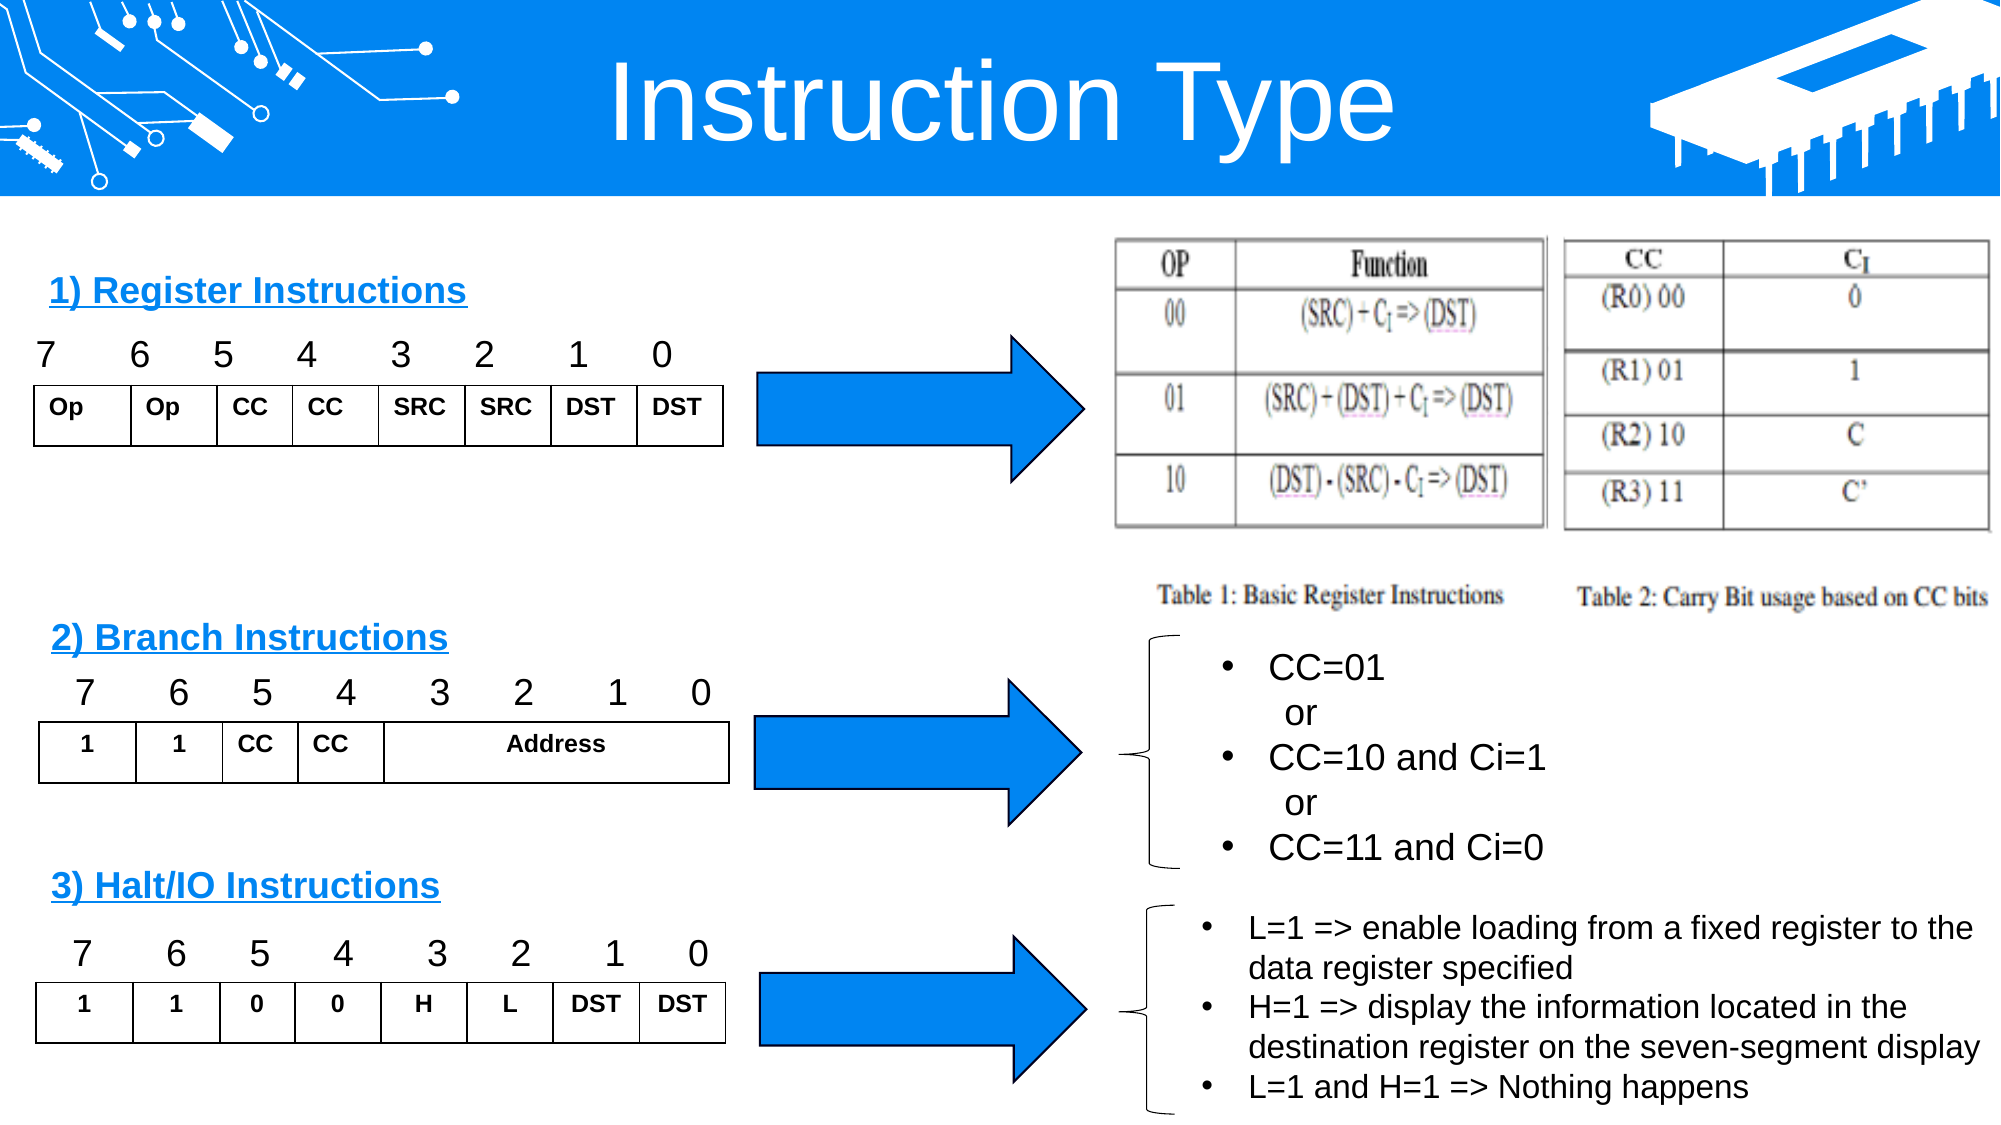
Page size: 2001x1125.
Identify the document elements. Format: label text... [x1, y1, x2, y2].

table_header Op [132, 386, 216, 445]
table_header L [468, 983, 552, 1042]
table_header SRC [466, 386, 550, 445]
table_header Address [385, 723, 728, 782]
table_header 1 [40, 723, 135, 782]
table_header DST [552, 386, 636, 445]
table_header DST [638, 386, 722, 445]
text_box 7 6 5 4 3 2 1 0 [36, 921, 726, 981]
text_box [753, 677, 1083, 828]
table_header CC [223, 723, 297, 782]
text_box 3) Halt/IO Instructions [36, 854, 678, 914]
text_box 7 6 5 4 3 2 1 0 [0, 322, 758, 383]
list Instruction Type [53, 44, 1952, 164]
table_header CC [293, 386, 378, 445]
table_header DST [554, 983, 639, 1042]
text_box [756, 333, 1086, 485]
picture [1092, 219, 1549, 636]
picture [1563, 221, 2001, 638]
text_box [1118, 636, 1180, 869]
text_box [758, 934, 1088, 1085]
text_box 1) Register Instructions [33, 258, 676, 319]
text_box 2) Branch Instructions [36, 605, 678, 665]
text_box 7 6 5 4 3 2 1 0 [39, 660, 729, 721]
table_header 0 [221, 983, 294, 1042]
table_header CC [218, 386, 292, 445]
table_header 0 [296, 983, 380, 1042]
table_header 1 [37, 983, 132, 1042]
table_header Op [35, 386, 130, 445]
text_box [1118, 904, 1175, 1115]
table_header SRC [379, 386, 464, 445]
table_header 1 [134, 983, 219, 1042]
table_header DST [640, 983, 725, 1042]
text_box L=1 => enable loading from a fixed register to the data register specified H=1 => display the information located in the destination register on the seven-segment display L=1 and H=1 => Nothing happens [1186, 898, 2000, 1113]
table_header H [382, 983, 466, 1042]
table_header CC [299, 723, 383, 782]
table_header 1 [137, 723, 222, 782]
text_box CC=01 or CC=10 and Ci=1 or CC=11 and Ci=0 [1206, 635, 1793, 876]
